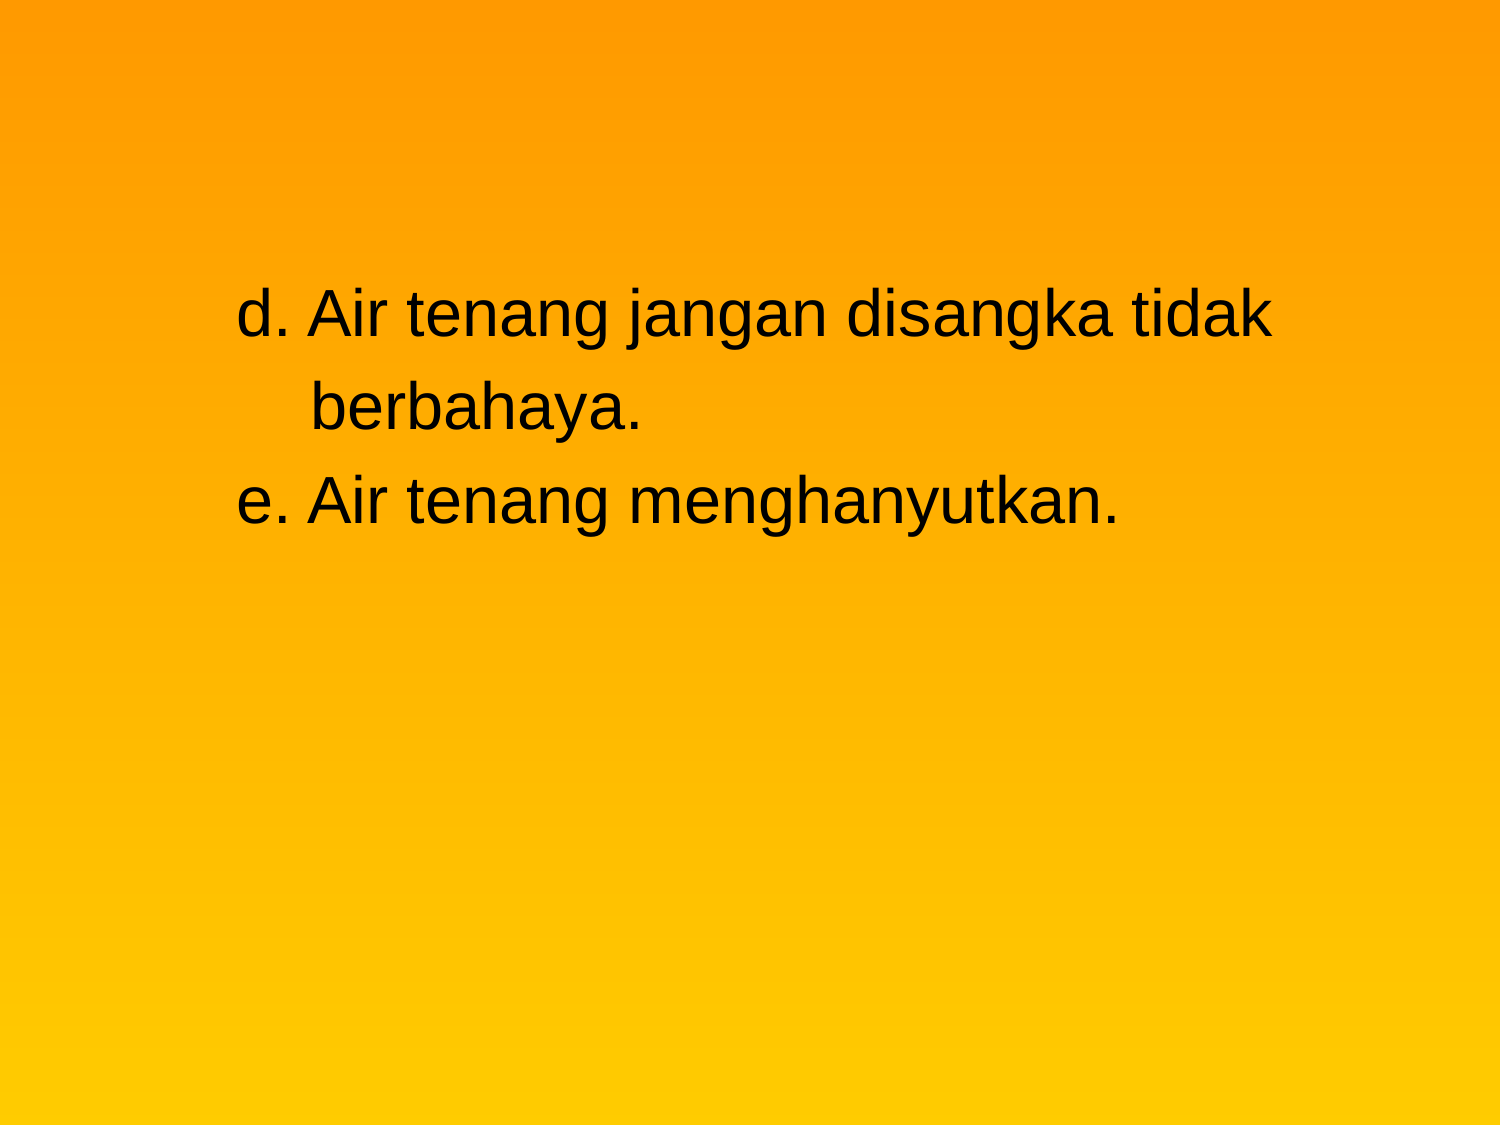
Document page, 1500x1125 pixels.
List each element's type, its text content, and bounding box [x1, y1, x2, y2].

list d. Air tenang jangan disangka tidak berbahaya. e. Air tenang menghanyutkan. [99, 262, 1313, 1006]
